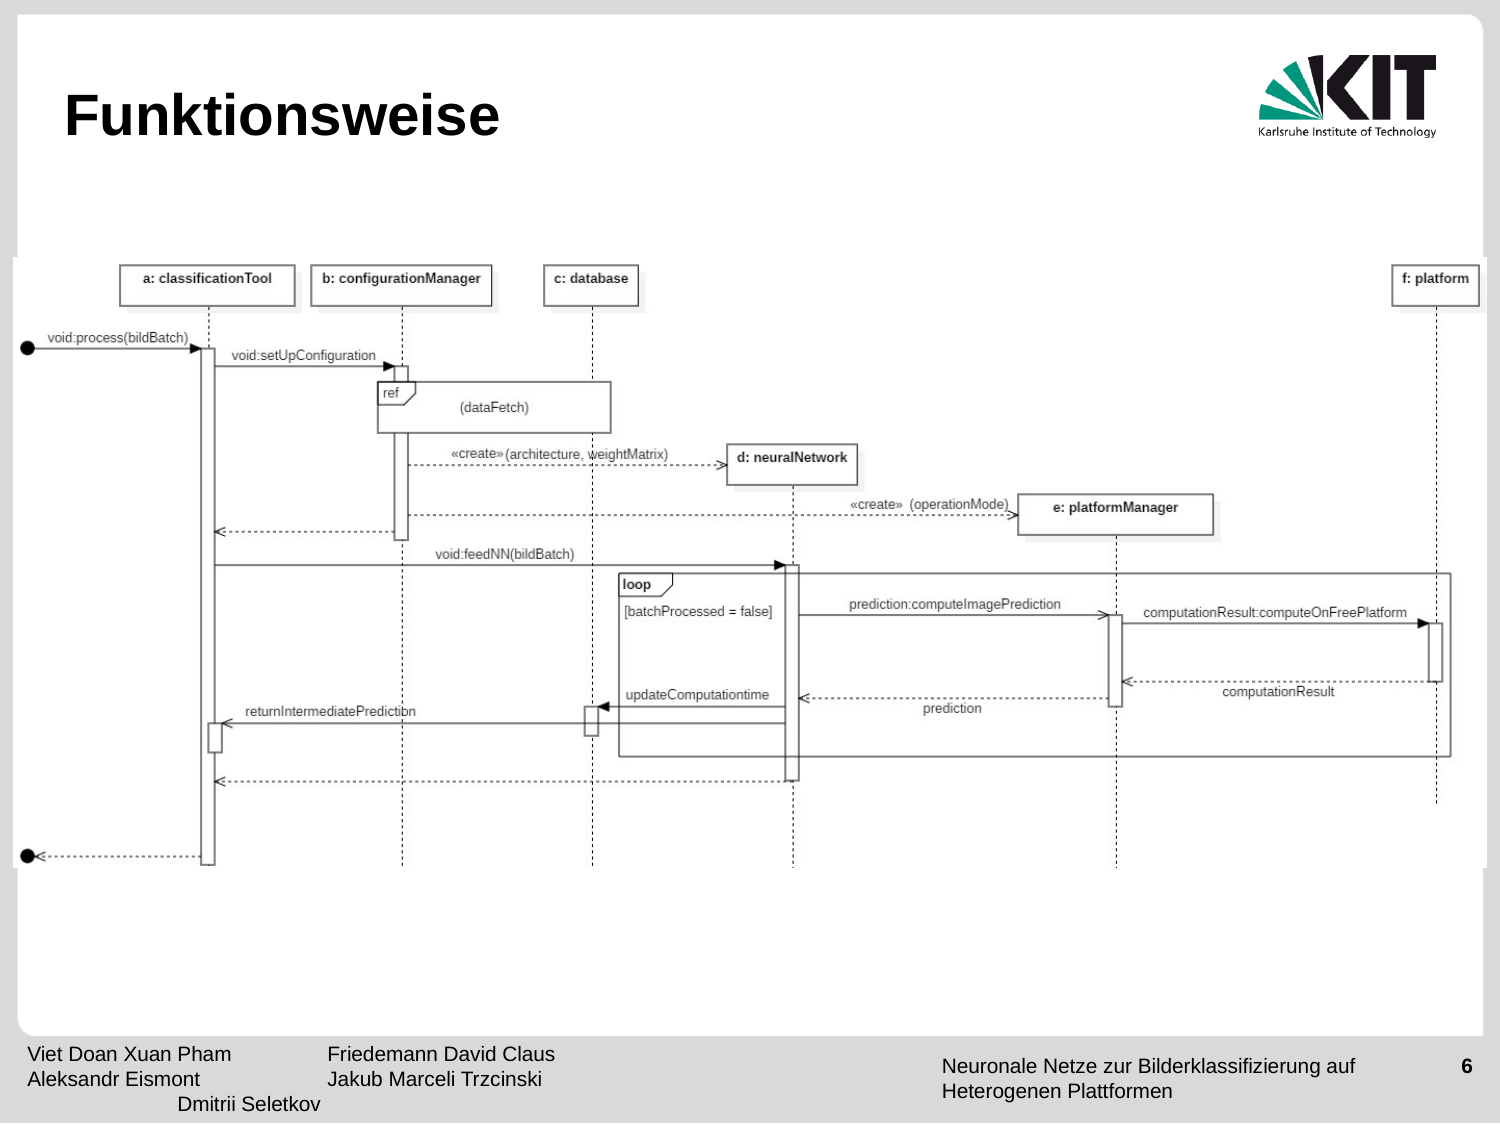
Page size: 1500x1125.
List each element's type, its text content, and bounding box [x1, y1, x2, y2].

slide_number 6 [1421, 1053, 1473, 1113]
title Funktionsweise [63, 54, 1199, 148]
footer Viet Doan Xuan Pham Friedemann David Claus Aleksandr Eismont Jakub Marceli Trzcinski Dmitrii Seletkov [26, 1040, 944, 1101]
slide_number Neuronale Netze zur Bilderklassifizierung auf Heterogenen Plattformen [941, 1053, 1372, 1113]
picture [0, 0, 1500, 1123]
